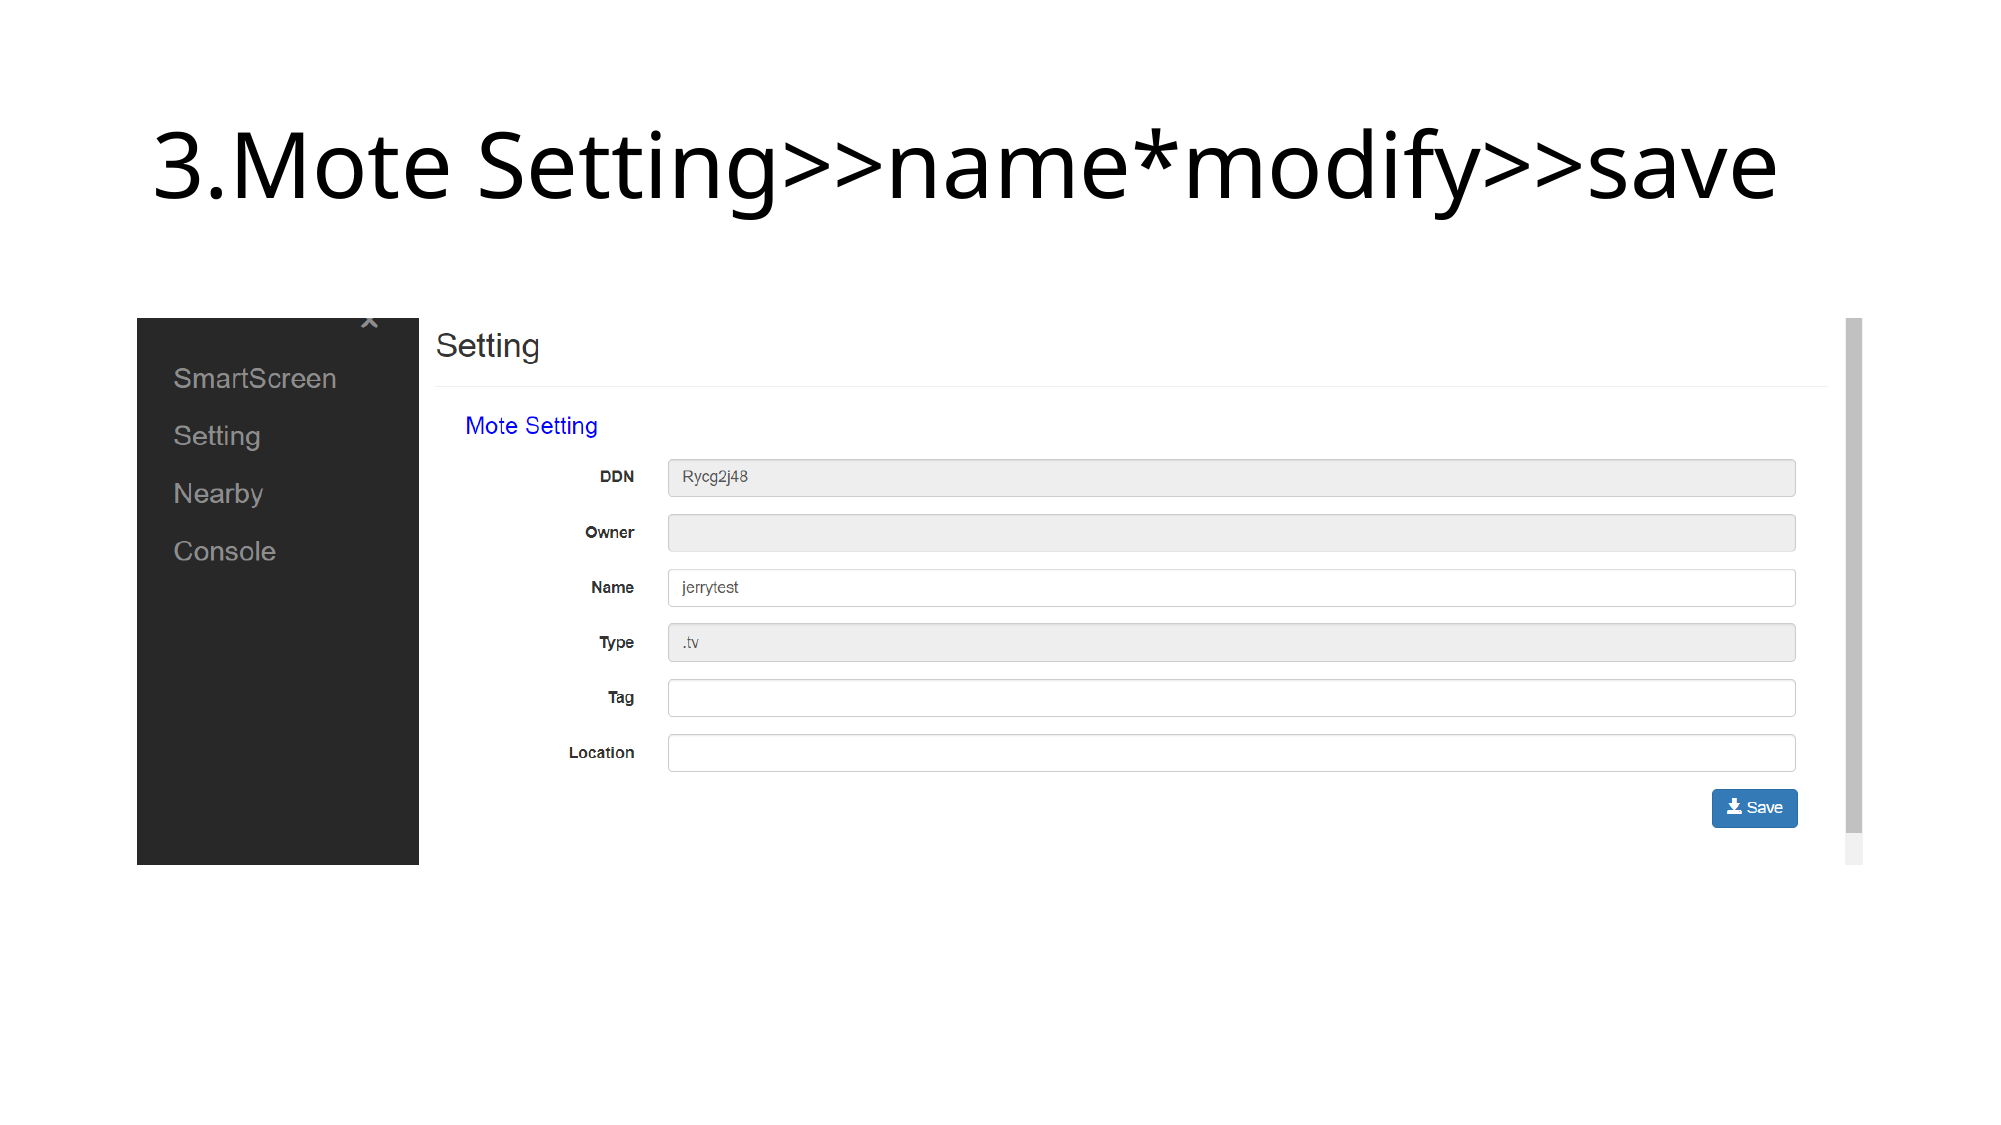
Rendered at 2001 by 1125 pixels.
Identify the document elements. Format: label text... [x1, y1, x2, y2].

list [137, 318, 1863, 865]
title 3.Mote Setting>>name*modify>>save [137, 59, 1863, 278]
